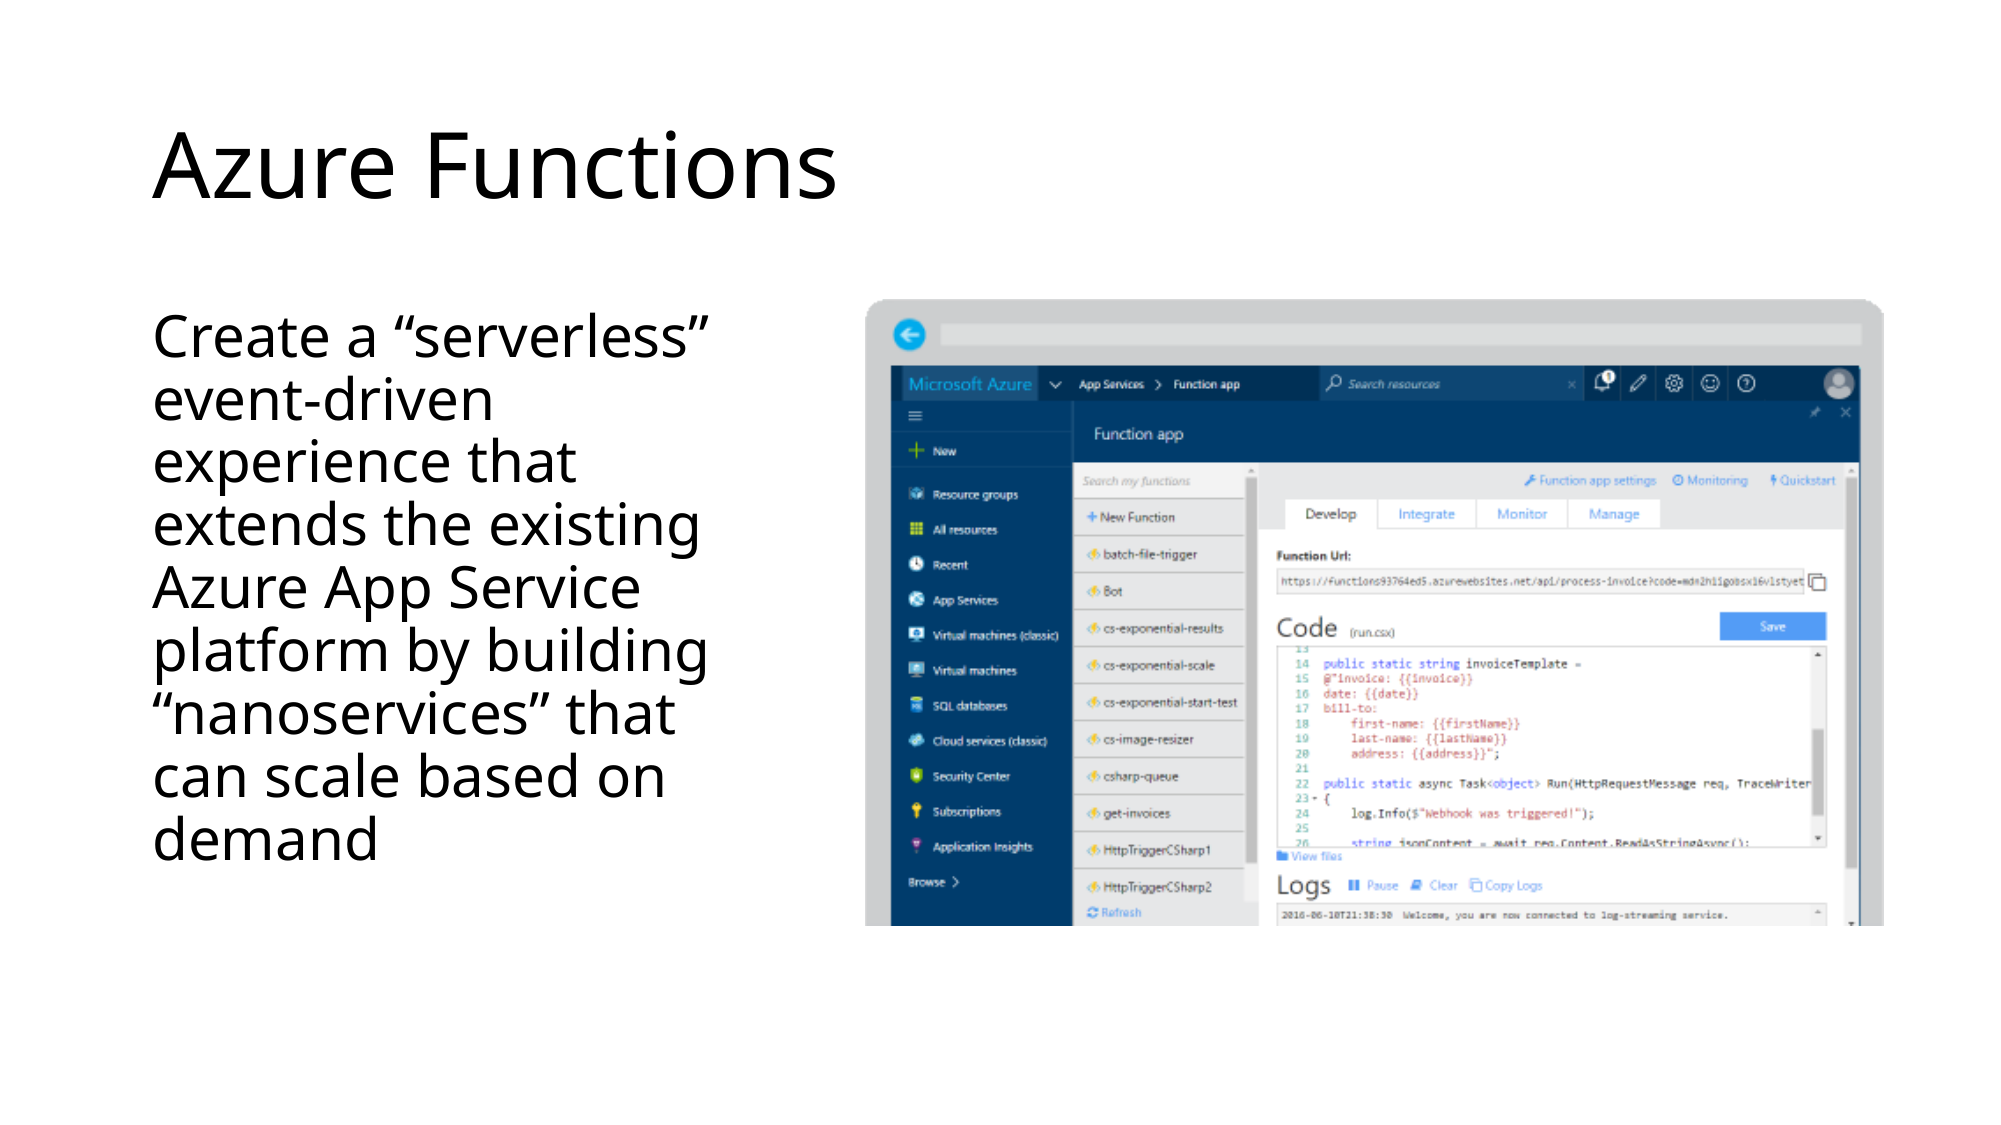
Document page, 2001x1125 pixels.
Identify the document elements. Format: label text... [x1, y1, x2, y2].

picture [864, 299, 1884, 926]
title Azure Functions [137, 59, 1863, 278]
list Create a “serverless” event-driven experience that extends the existing Azure App Service platform by building “nanoservices” that can scale based on demand [137, 299, 771, 902]
